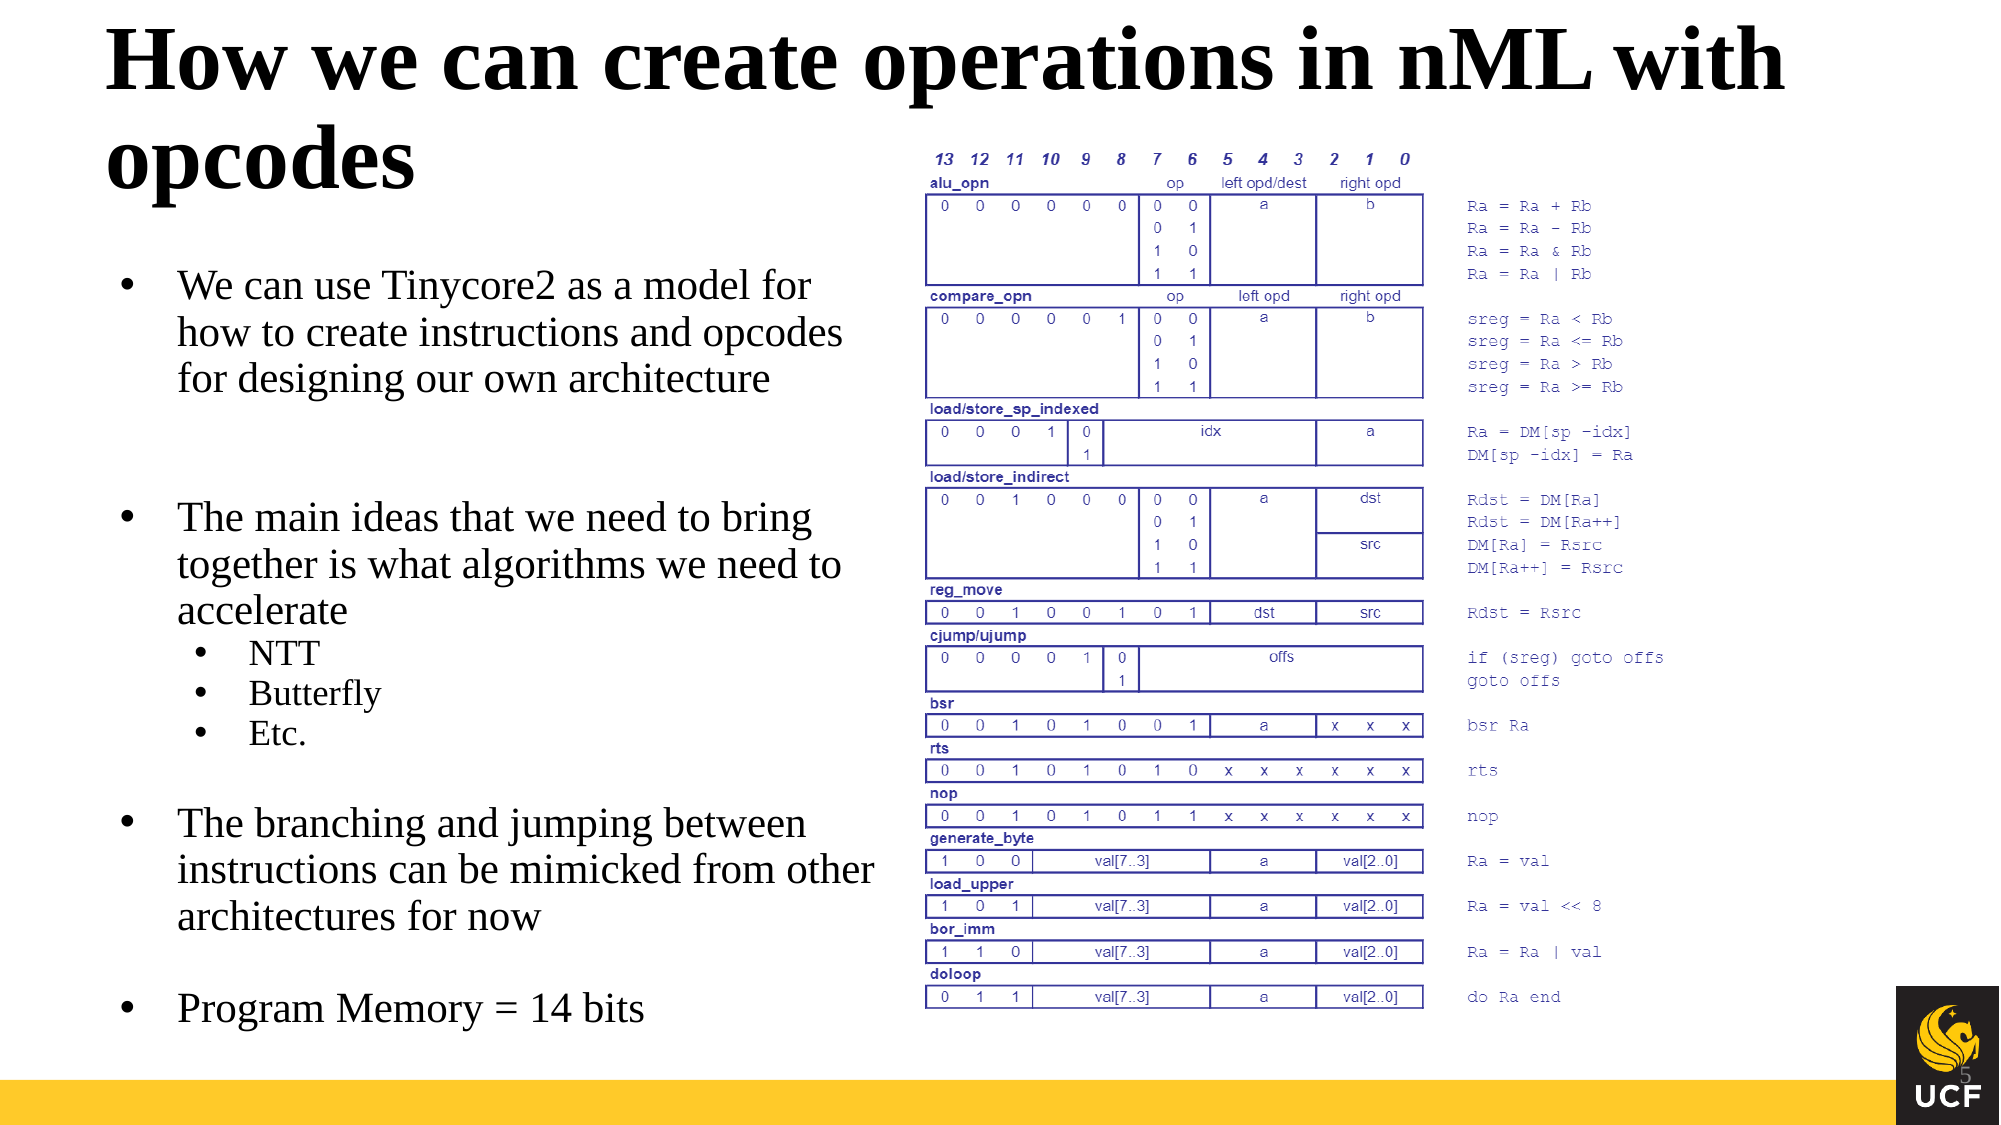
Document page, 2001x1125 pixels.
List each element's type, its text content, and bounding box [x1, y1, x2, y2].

list We can use Tinycore2 as a model for how to create instructions and opcodes for designing our own architecture The main ideas that we need to bring together is what algorithms we need to accelerate NTT Butterfly Etc. The branching and jumping between instructions can be mimicked from other architectures for now Program Memory = 14 bits [90, 255, 911, 1043]
picture [910, 131, 1691, 1031]
picture [1896, 986, 1999, 1125]
slide_number ‹#› [1536, 1043, 1987, 1104]
title How we can create operations in nML with opcodes [90, 0, 1939, 218]
